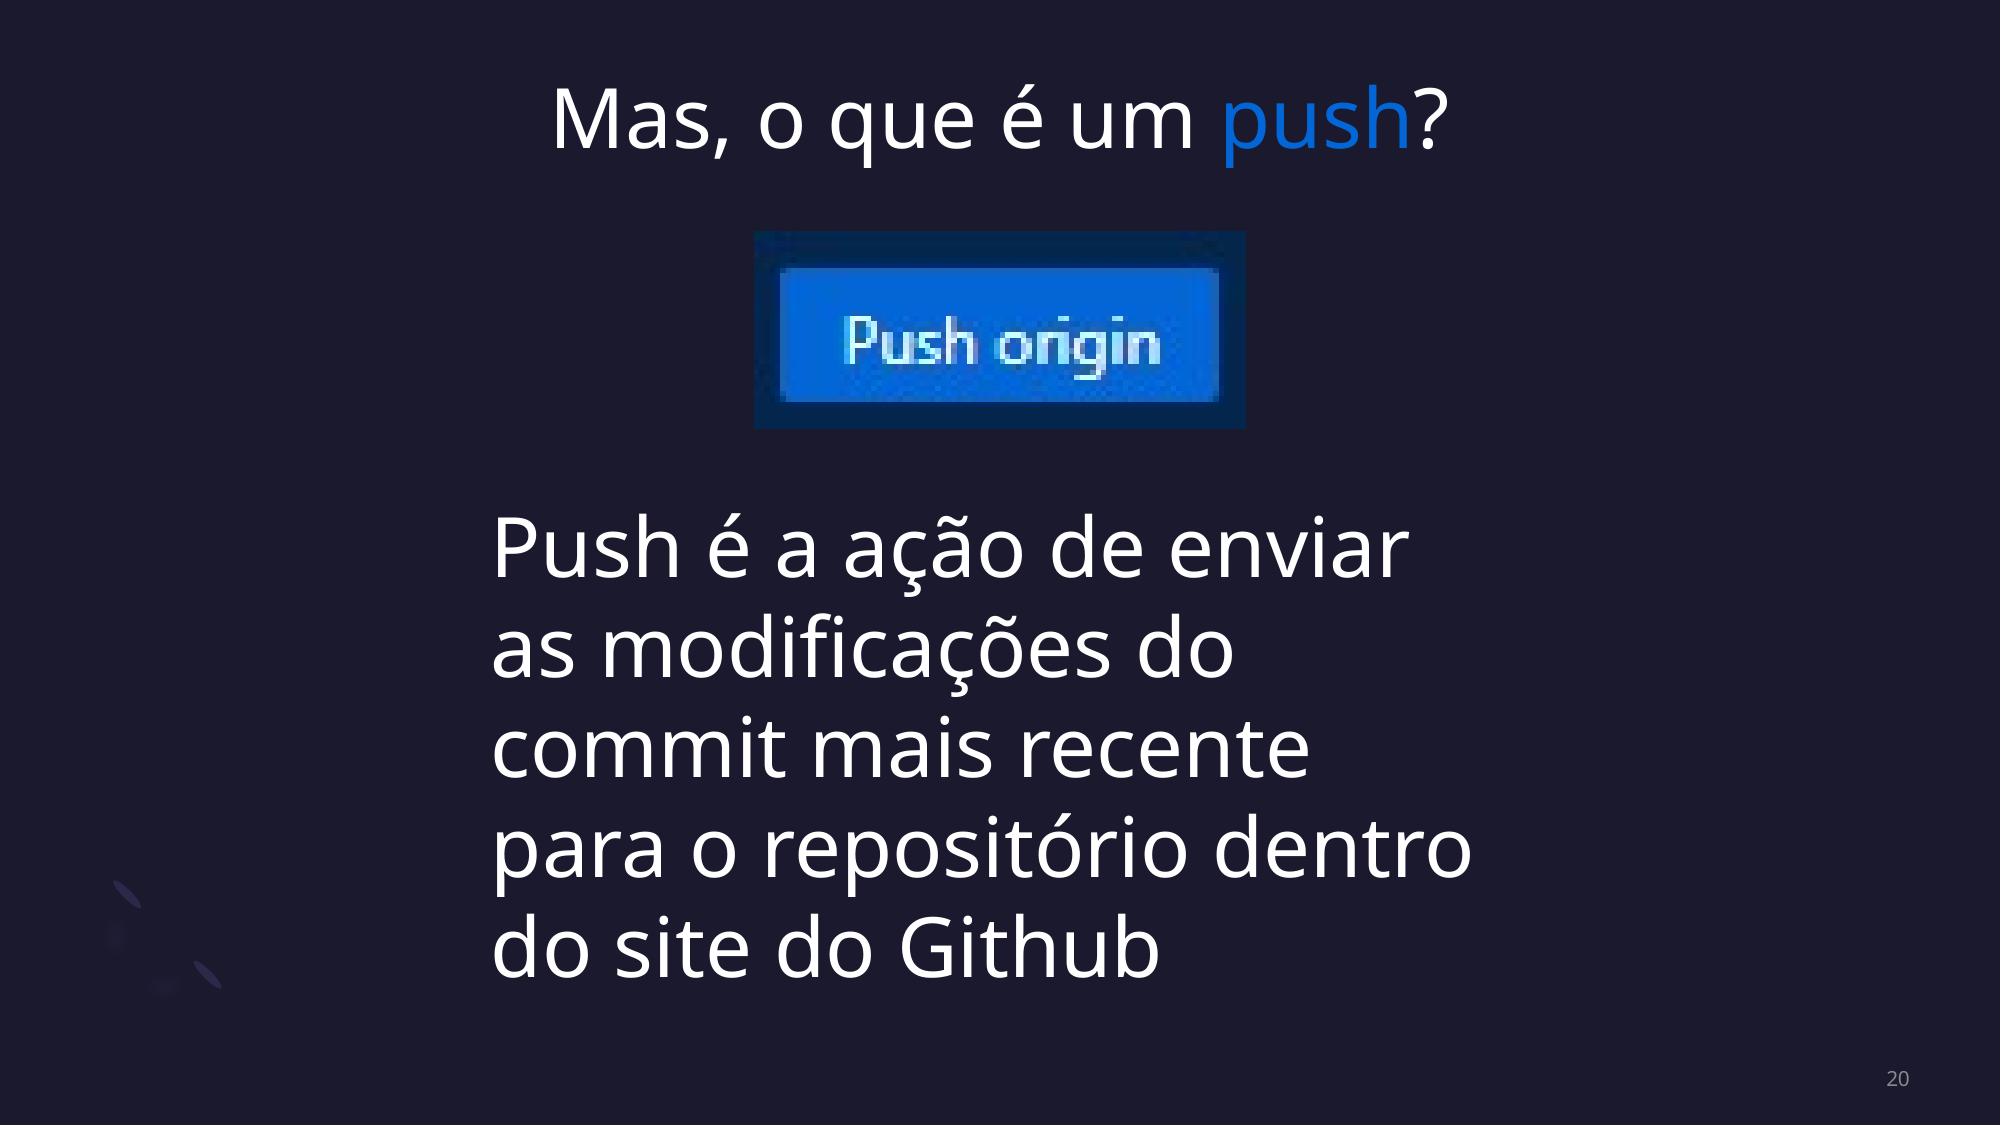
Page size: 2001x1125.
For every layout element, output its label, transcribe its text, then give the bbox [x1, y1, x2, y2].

slide_number 20 [1632, 1067, 1910, 1093]
picture [754, 231, 1246, 429]
text_box Mas, o que é um push? [206, 57, 1794, 173]
text_box Push é a ação de enviar as modificações do commit mais recente para o repositório dentro do site do Github [476, 486, 1524, 1002]
